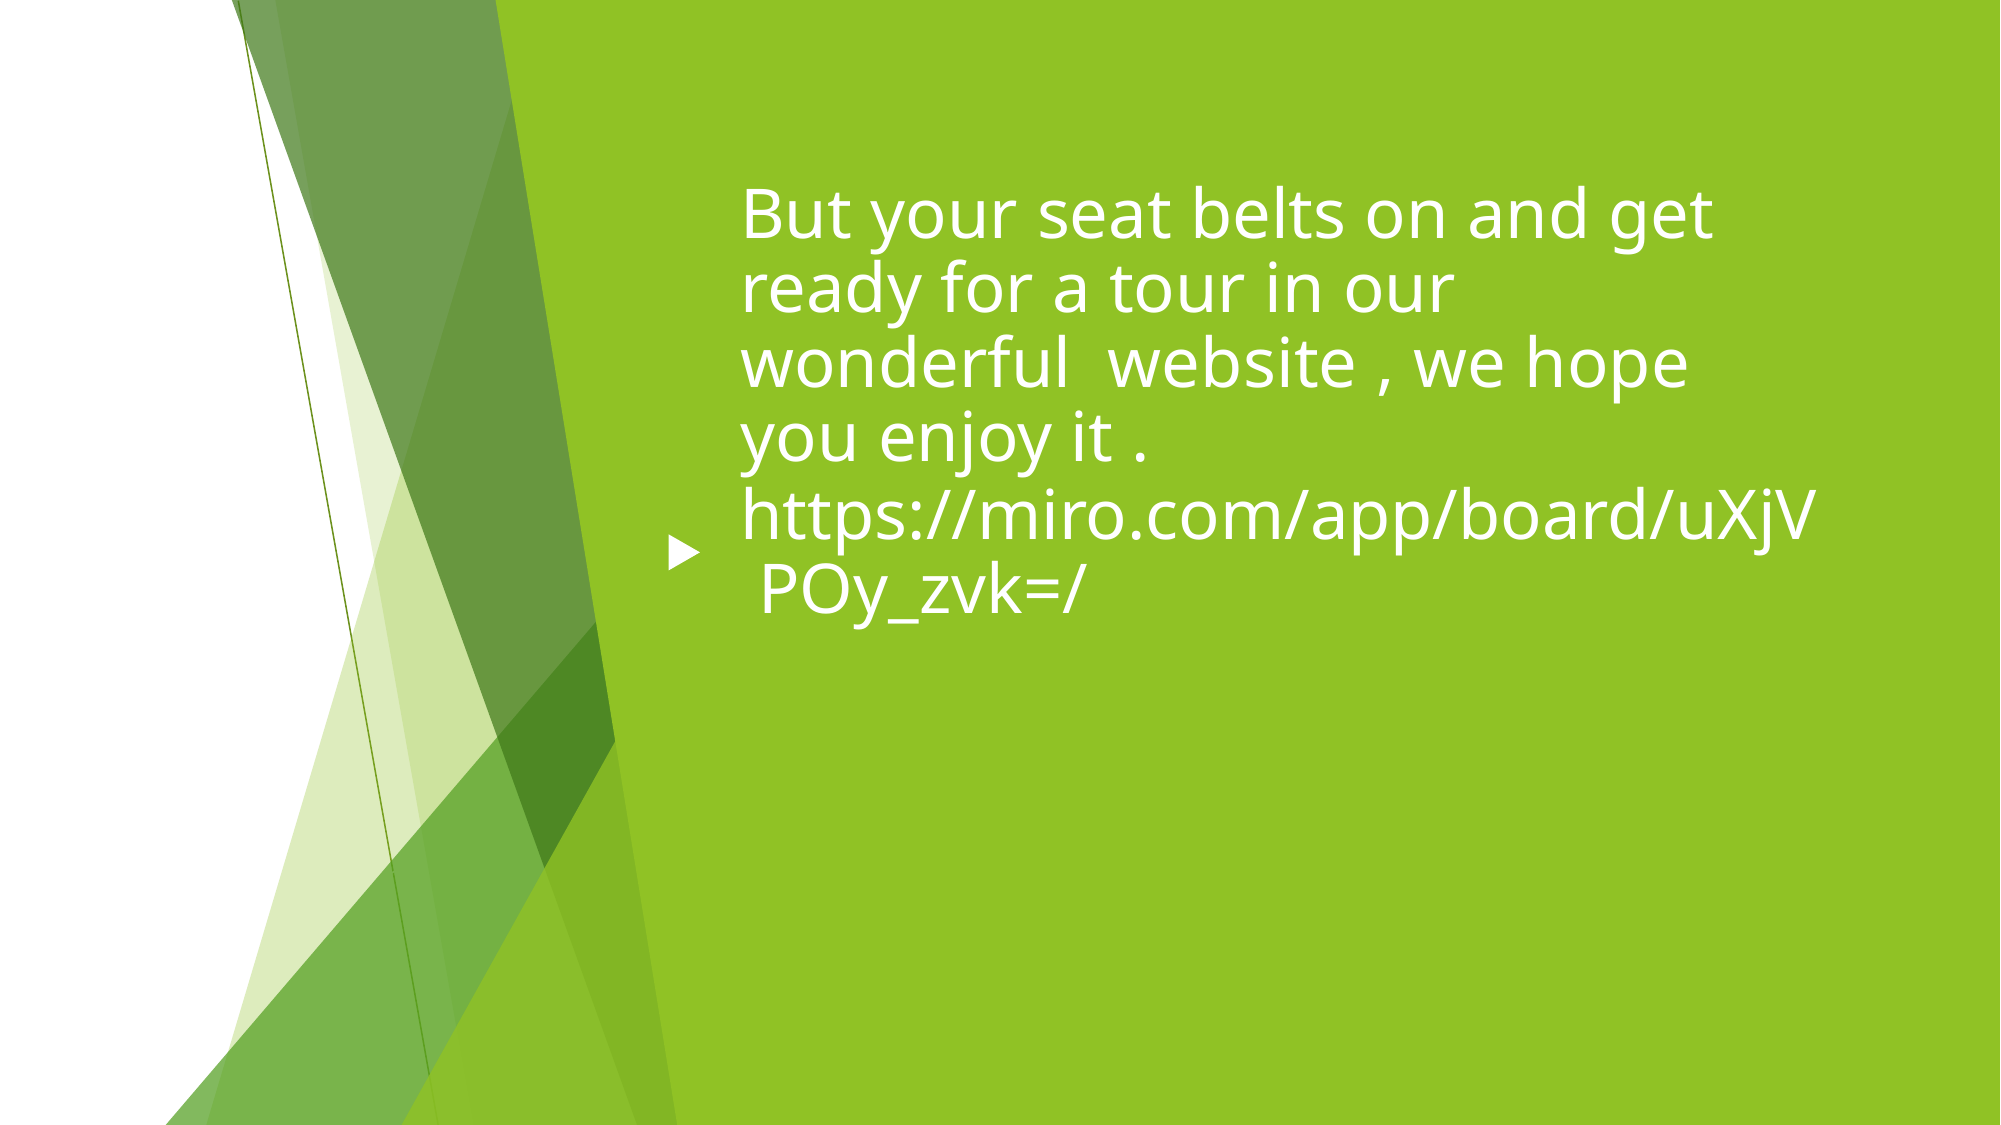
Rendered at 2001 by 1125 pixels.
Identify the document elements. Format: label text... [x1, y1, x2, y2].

text_box [668, 534, 700, 571]
text_box https://miro.com/app/board/uXjV POy_zvk=/ [738, 467, 1835, 628]
title But your seat belts on and get ready for a tour in our wonderful website , we hope you enjoy it . [234, 169, 1766, 477]
